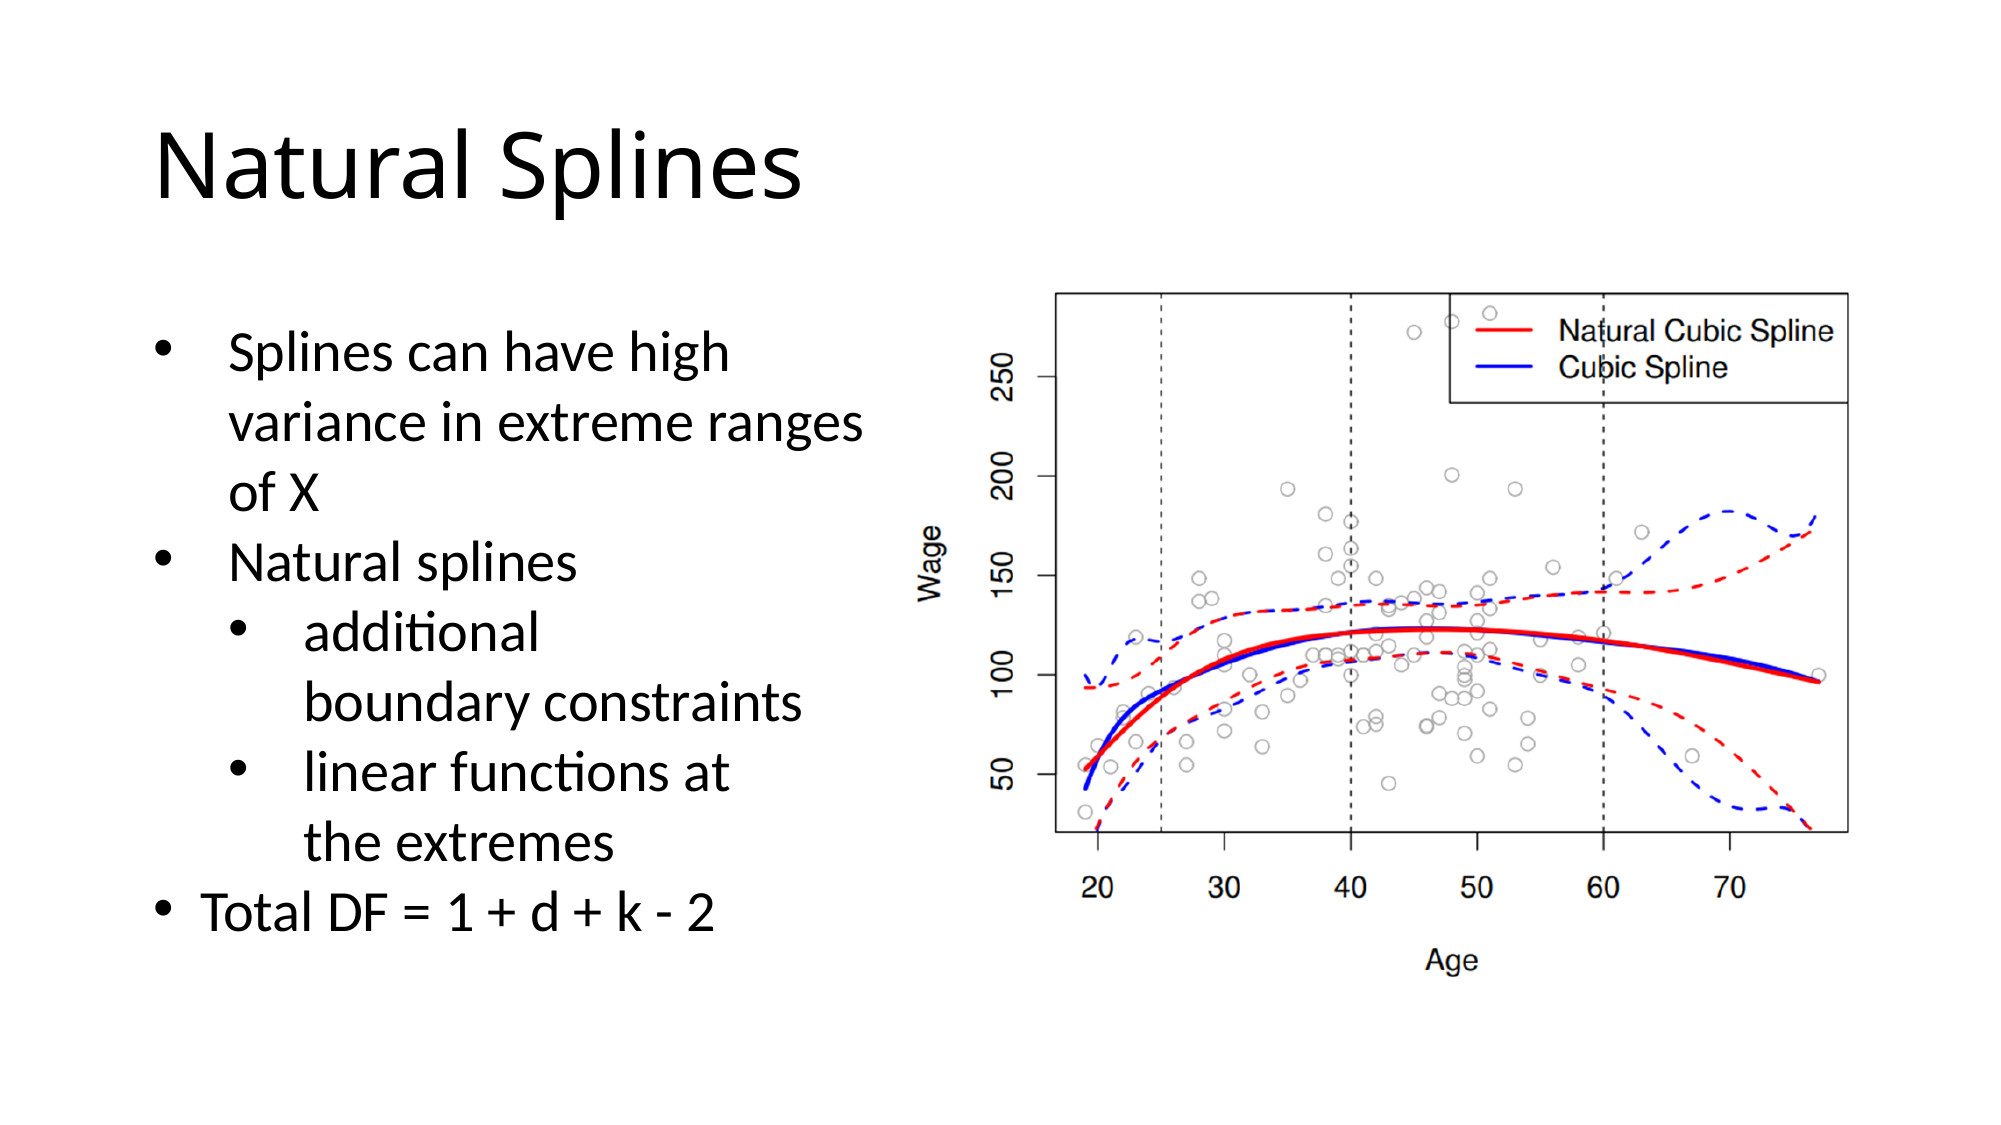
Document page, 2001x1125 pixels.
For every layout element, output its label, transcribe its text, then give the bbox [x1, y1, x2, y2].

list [913, 276, 1863, 991]
text_box Splines can have high variance in extreme ranges of X Natural splines additional boundary constraints linear functions at the extremes Total DF = 1 + d + k - 2 [138, 305, 915, 1125]
title Natural Splines [137, 59, 1863, 278]
